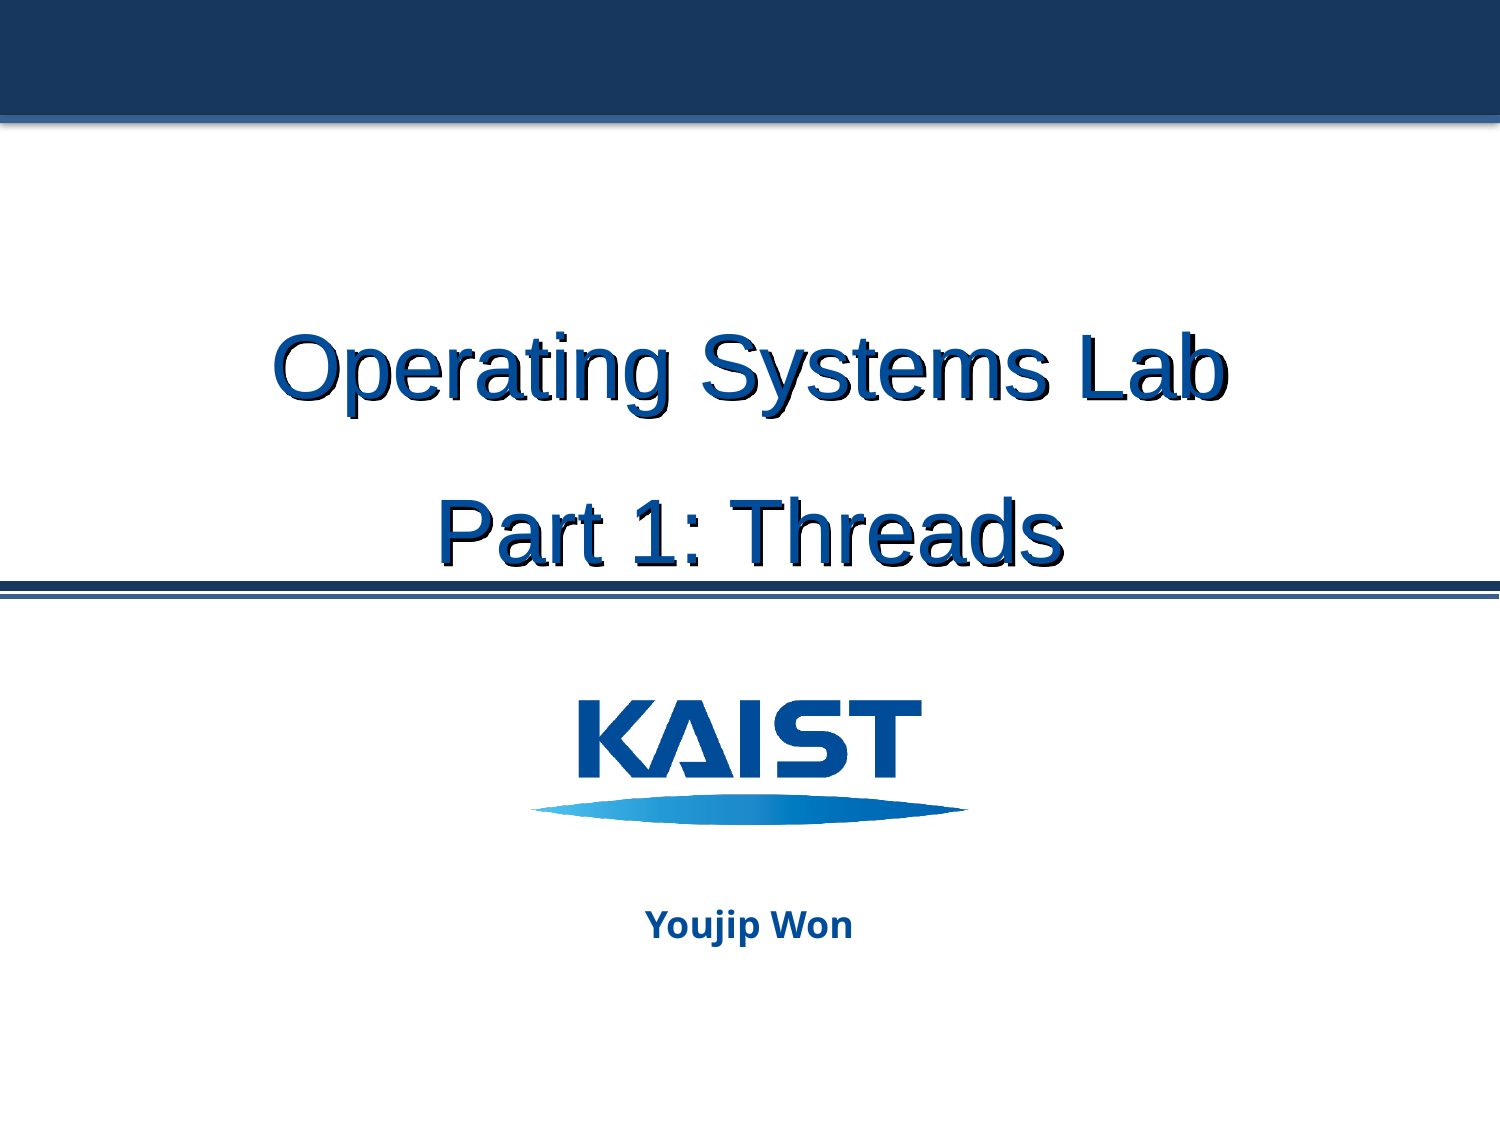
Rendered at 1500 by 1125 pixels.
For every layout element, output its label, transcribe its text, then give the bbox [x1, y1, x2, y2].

title Operating Systems Lab Part 1: Threads [92, 290, 1408, 544]
picture [531, 692, 969, 825]
